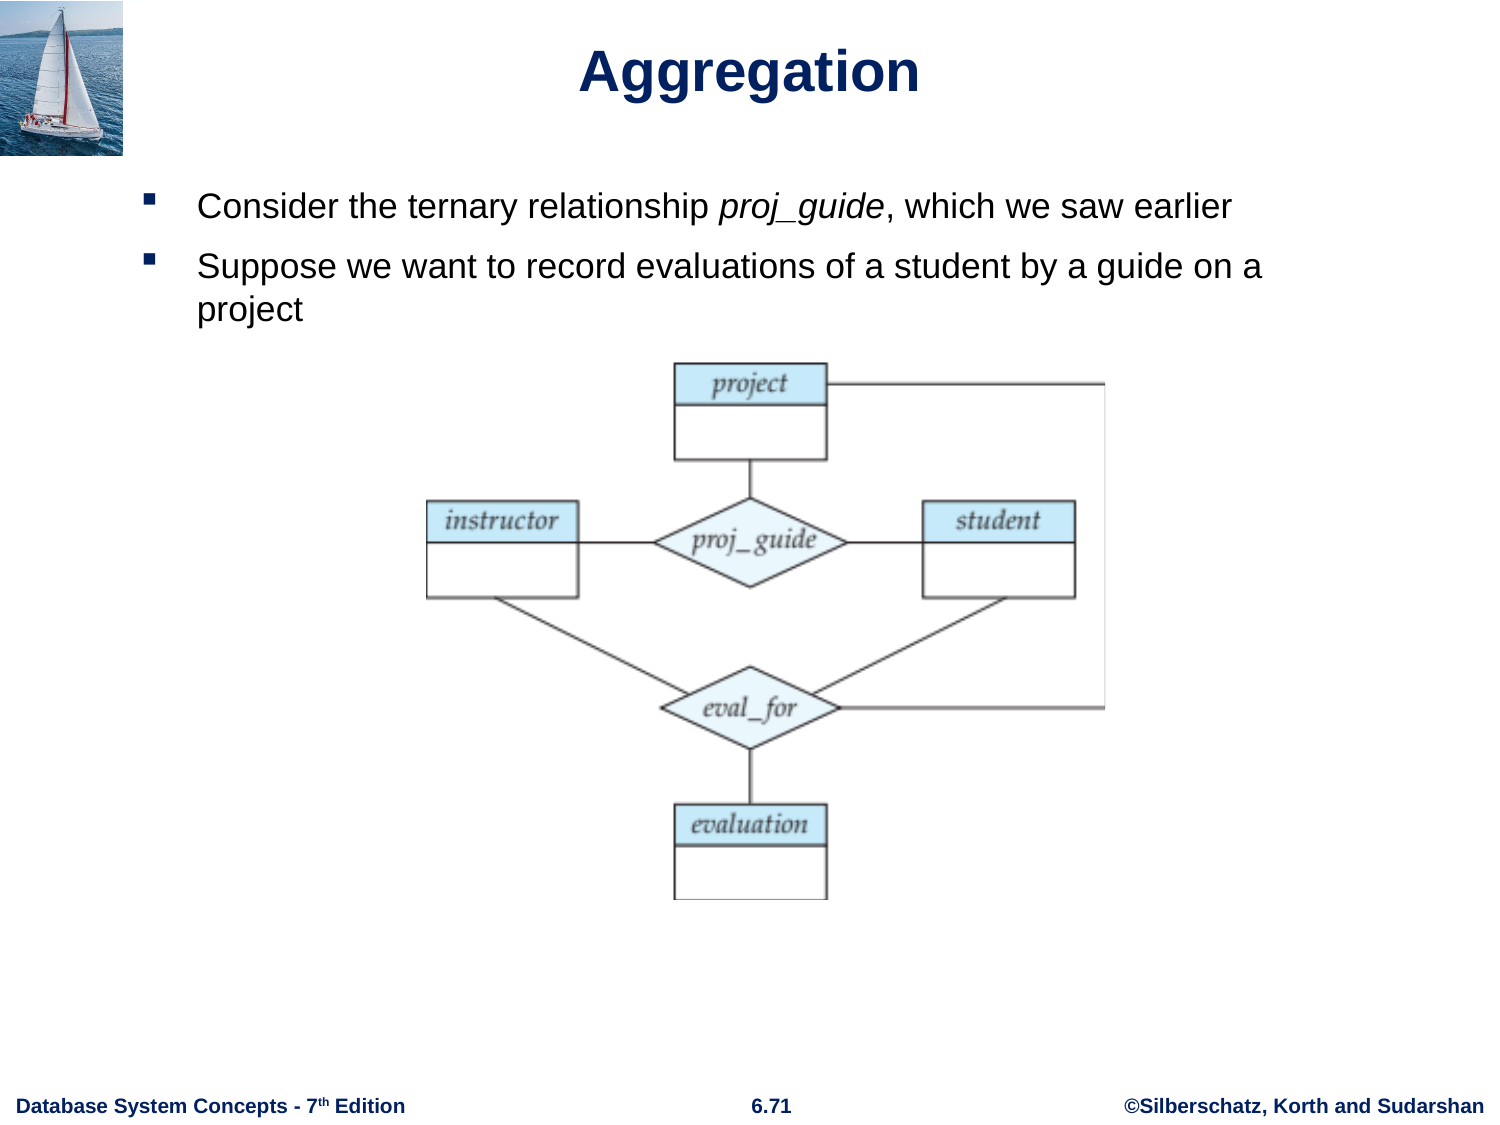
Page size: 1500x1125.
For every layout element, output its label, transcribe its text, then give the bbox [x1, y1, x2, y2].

text_box Consider the ternary relationship proj_guide, which we saw earlier Suppose we want to record evaluations of a student by a guide on a project [116, 175, 1377, 336]
title Aggregation [198, 8, 1303, 111]
picture [425, 360, 1106, 900]
picture [0, 1, 123, 156]
